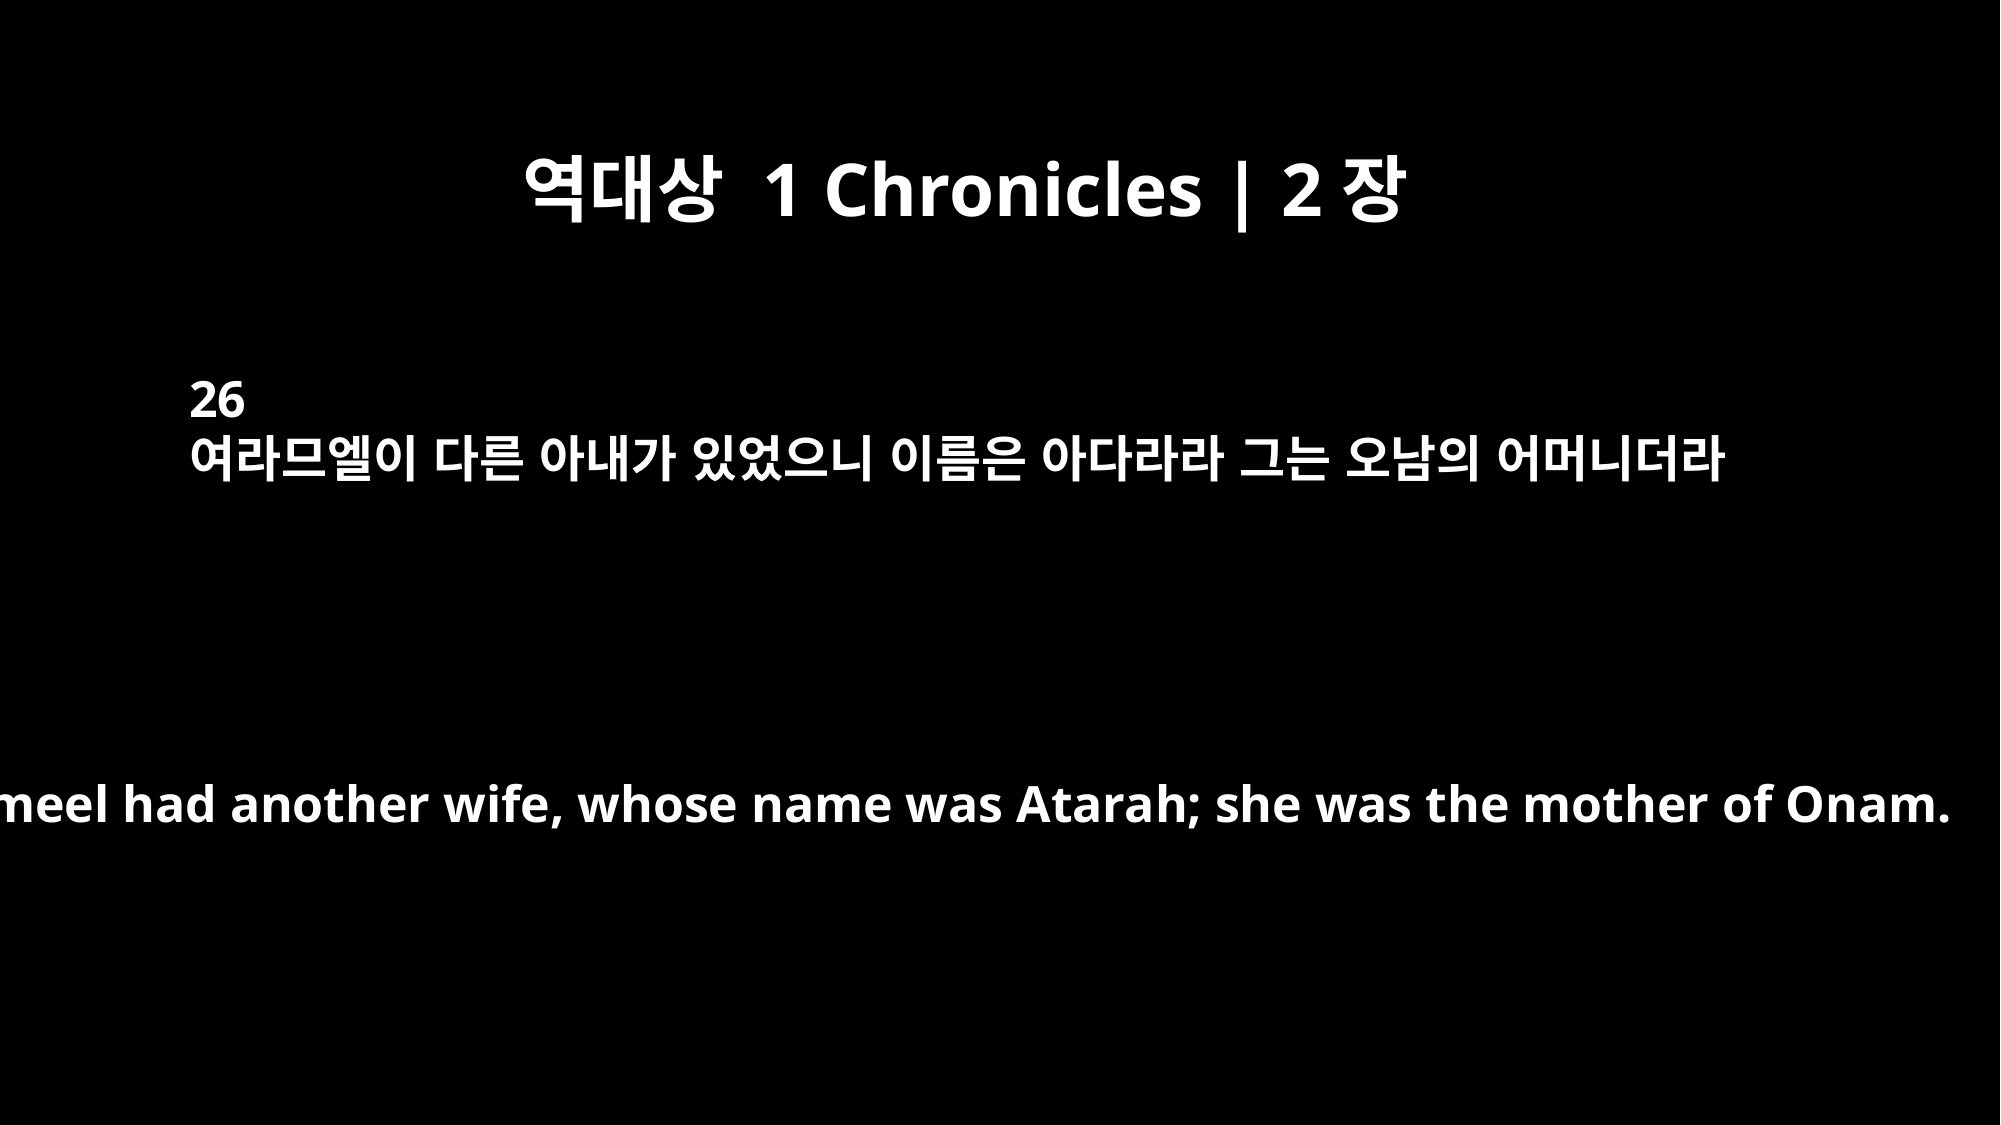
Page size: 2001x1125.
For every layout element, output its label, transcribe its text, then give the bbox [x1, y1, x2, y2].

text_box Jerahmeel had another wife, whose name was Atarah; she was the mother of Onam. [0, 764, 1967, 840]
text_box 역대상 1 Chronicles | 2장 [507, 136, 1424, 239]
text_box 26 여라므엘이 다른 아내가 있었으니 이름은 아다라라 그는 오남의 어머니더라 [174, 359, 1743, 495]
